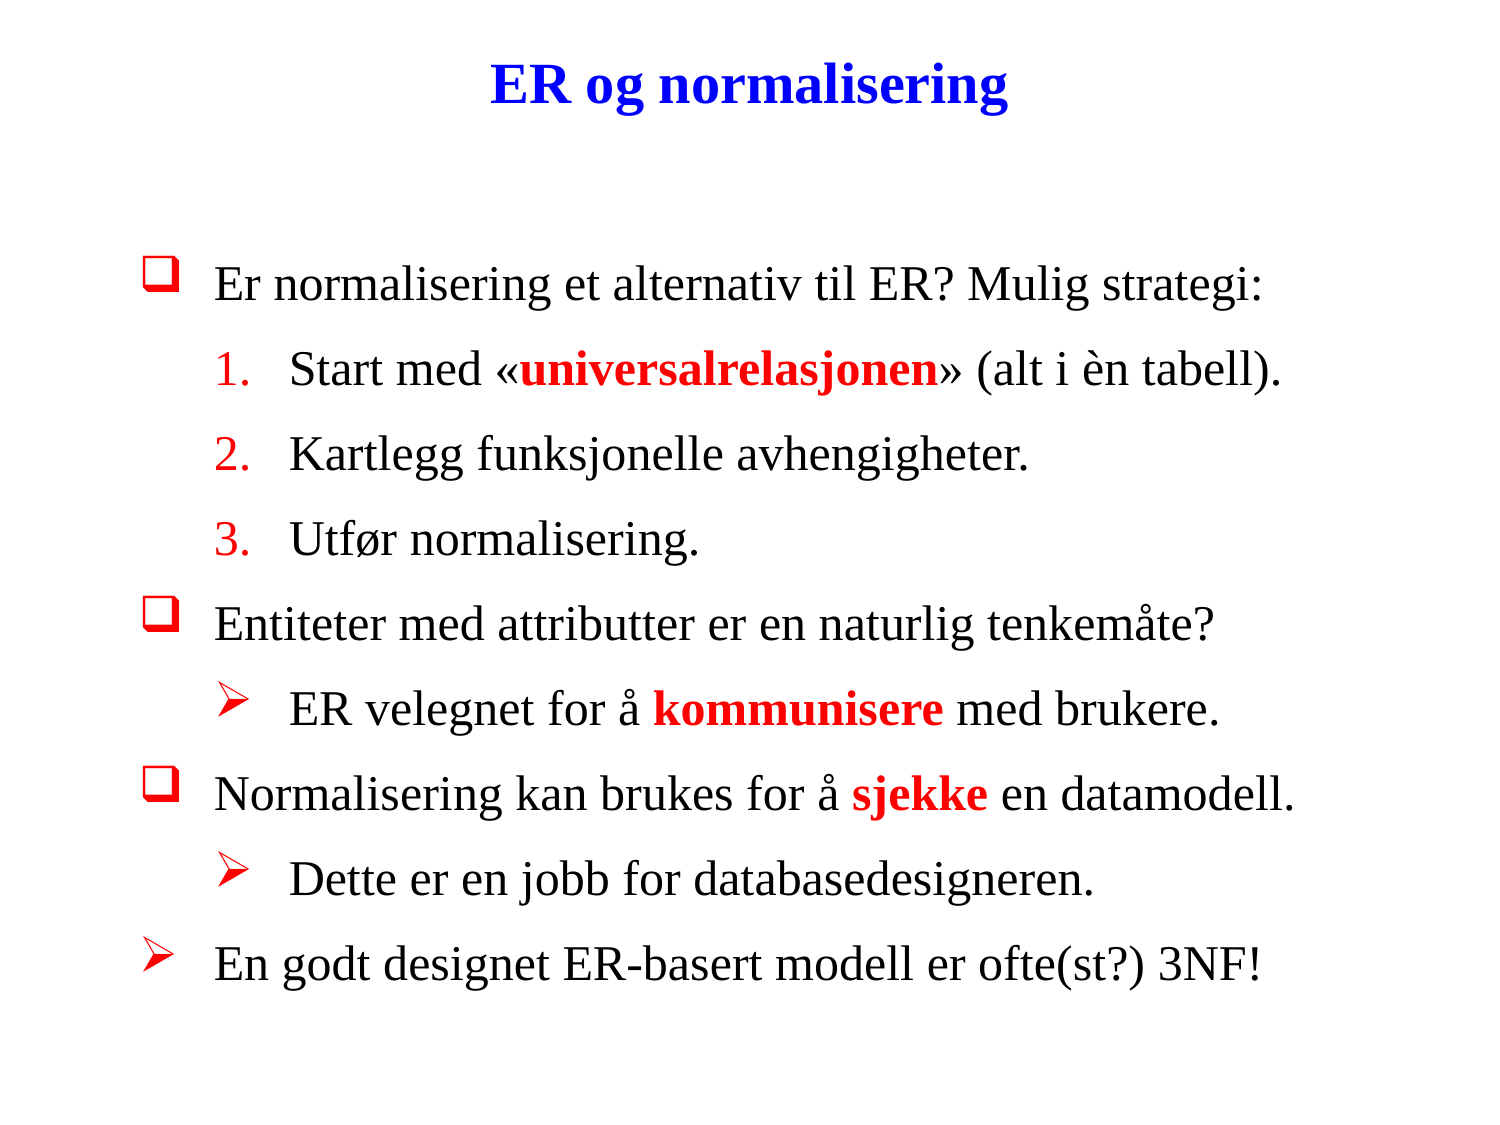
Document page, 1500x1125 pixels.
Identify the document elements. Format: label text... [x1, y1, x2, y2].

text_box Er normalisering et alternativ til ER? Mulig strategi: Start med «universalrelasjonen» (alt i èn tabell). Kartlegg funksjonelle avhengigheter. Utfør normalisering. Entiteter med attributter er en naturlig tenkemåte? ER velegnet for å kommunisere med brukere. Normalisering kan brukes for å sjekke en datamodell. Dette er en jobb for databasedesigneren. En godt designet ER-basert modell er ofte(st?) 3NF! [123, 243, 1388, 998]
title ER og normalisering [158, 38, 1341, 122]
